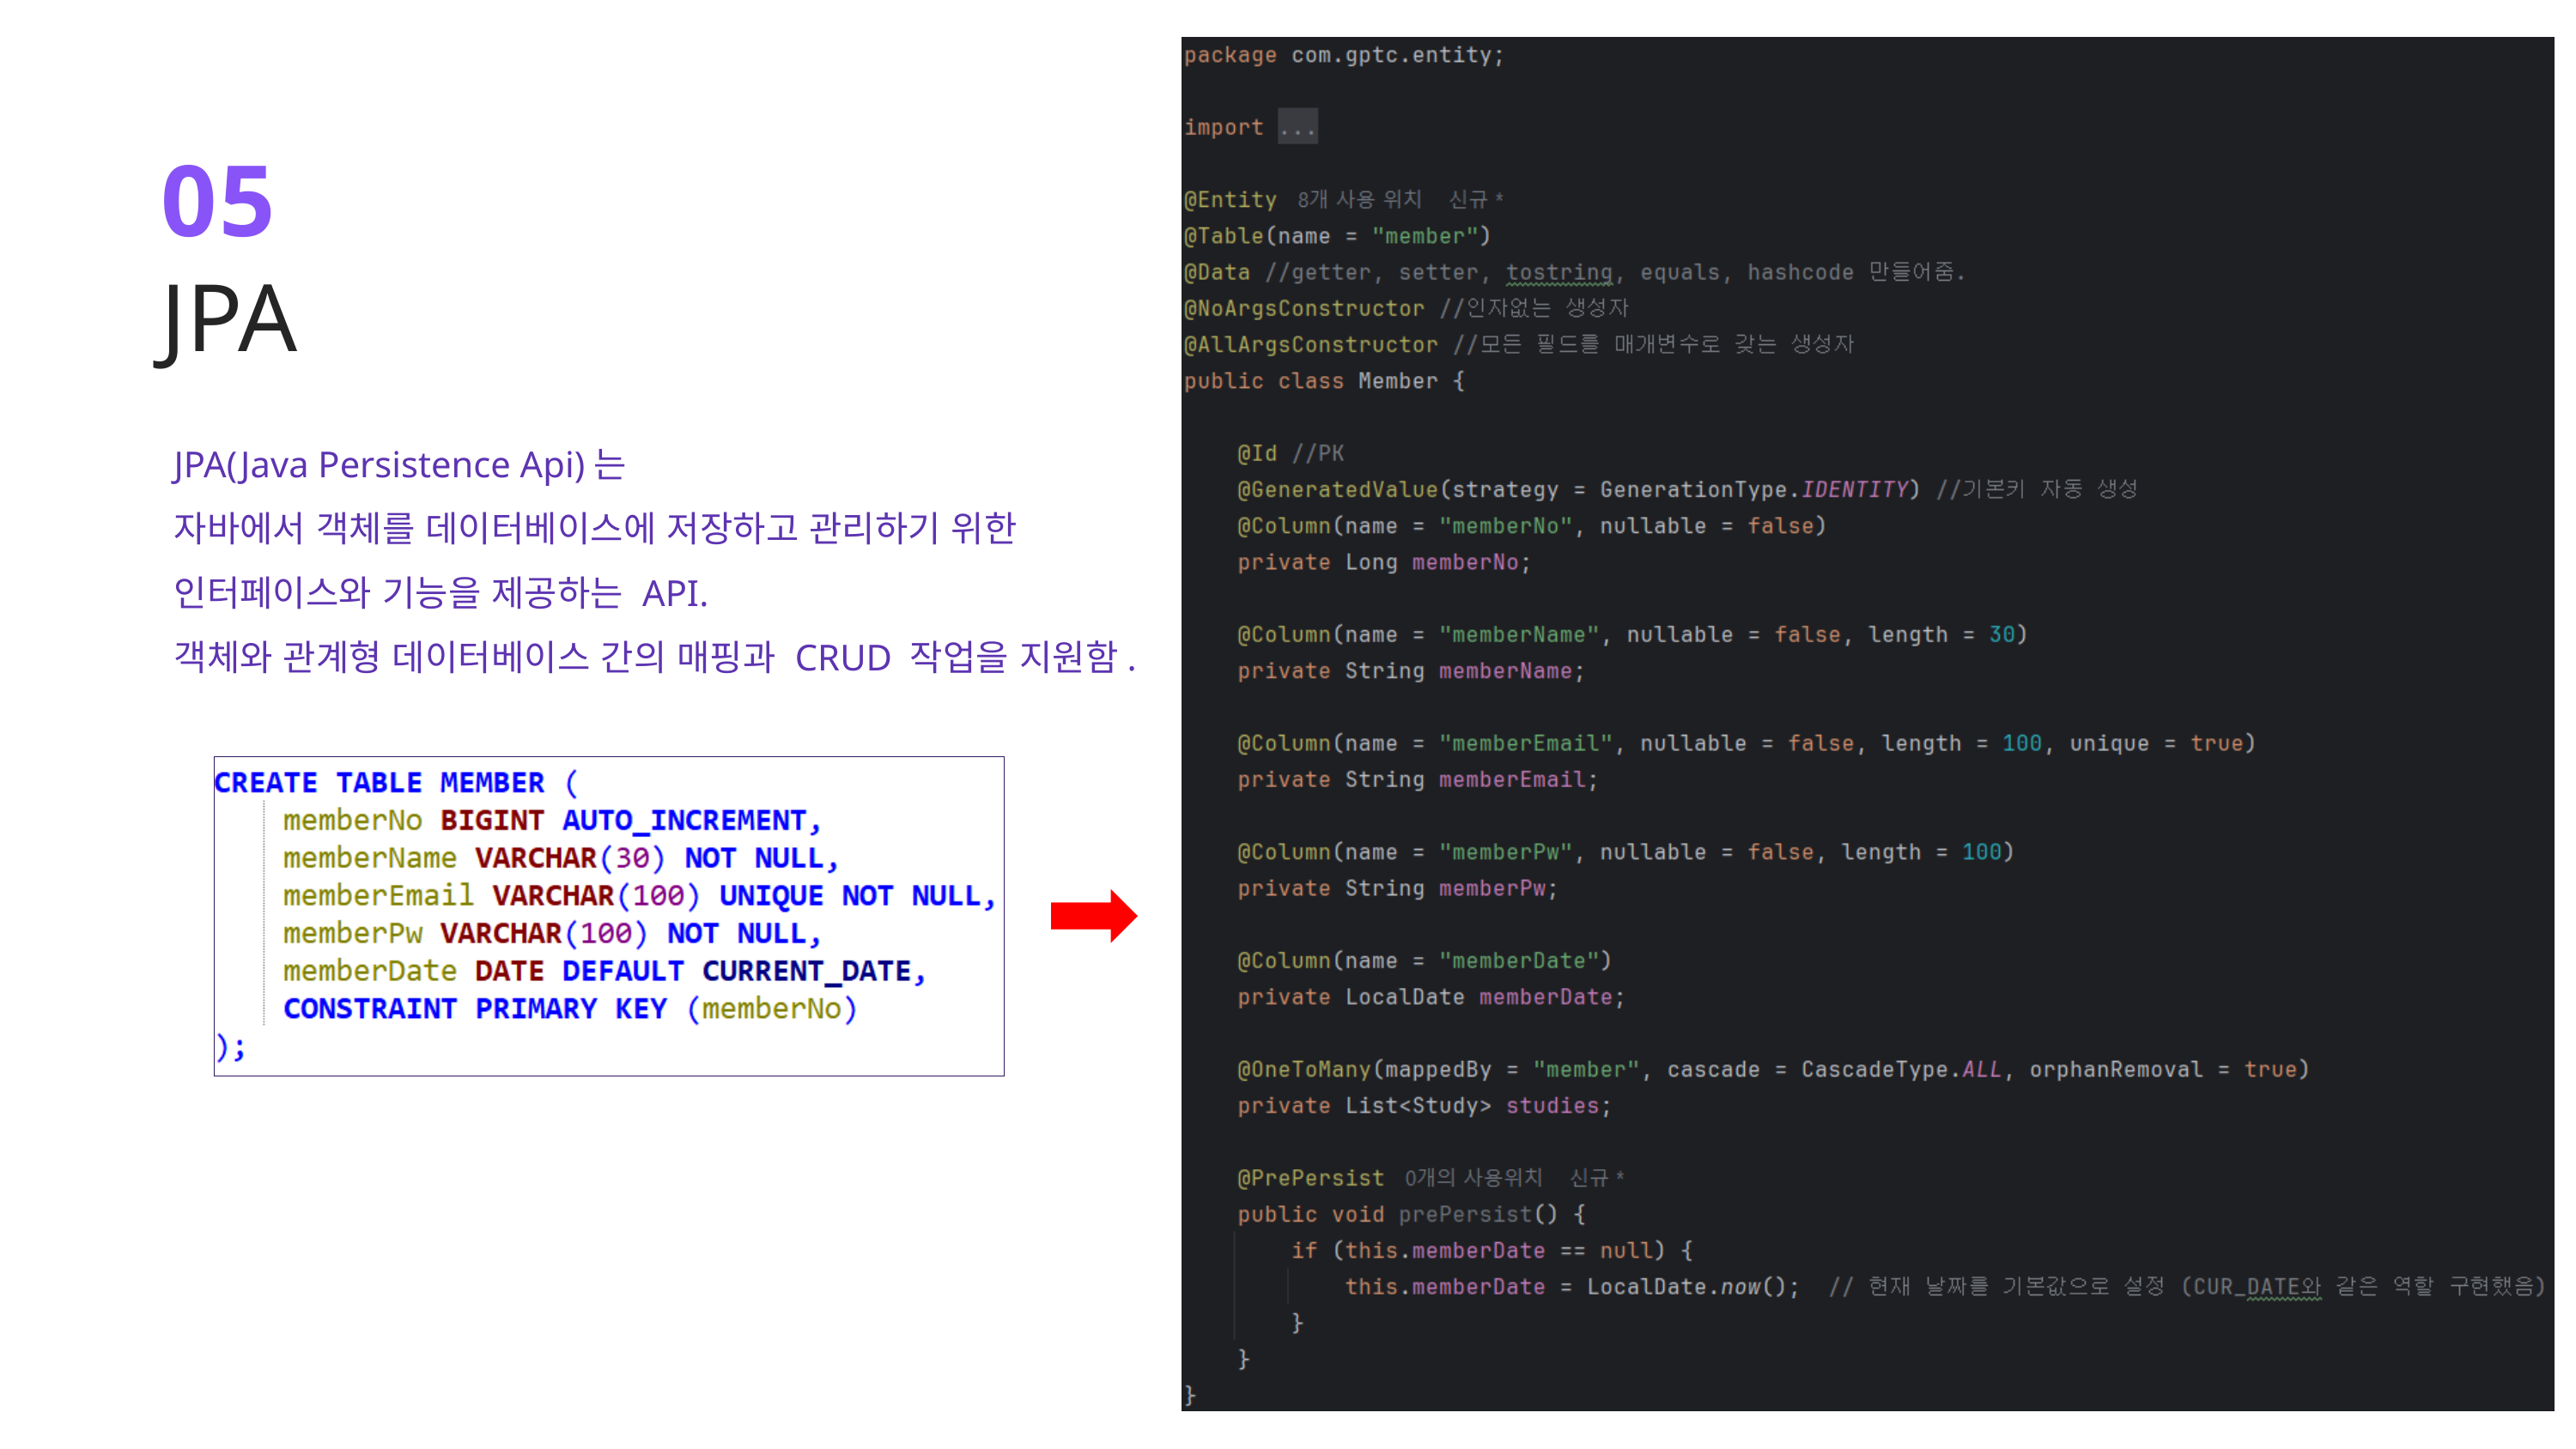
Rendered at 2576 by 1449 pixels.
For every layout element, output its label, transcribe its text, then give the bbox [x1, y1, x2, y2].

text_box 05 [161, 58, 358, 184]
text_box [214, 755, 1139, 1076]
picture [1182, 37, 2555, 1411]
text_box JPA [161, 184, 1177, 370]
text_box JPA(Java Persistence Api)는 자바에서 객체를 데이터베이스에 저장하고 관리하기 위한 인터페이스와 기능을 제공하는 API. 객체와 관계형 데이터베이스 간의 매핑과 CRUD 작업을 지원함. [161, 413, 1149, 684]
